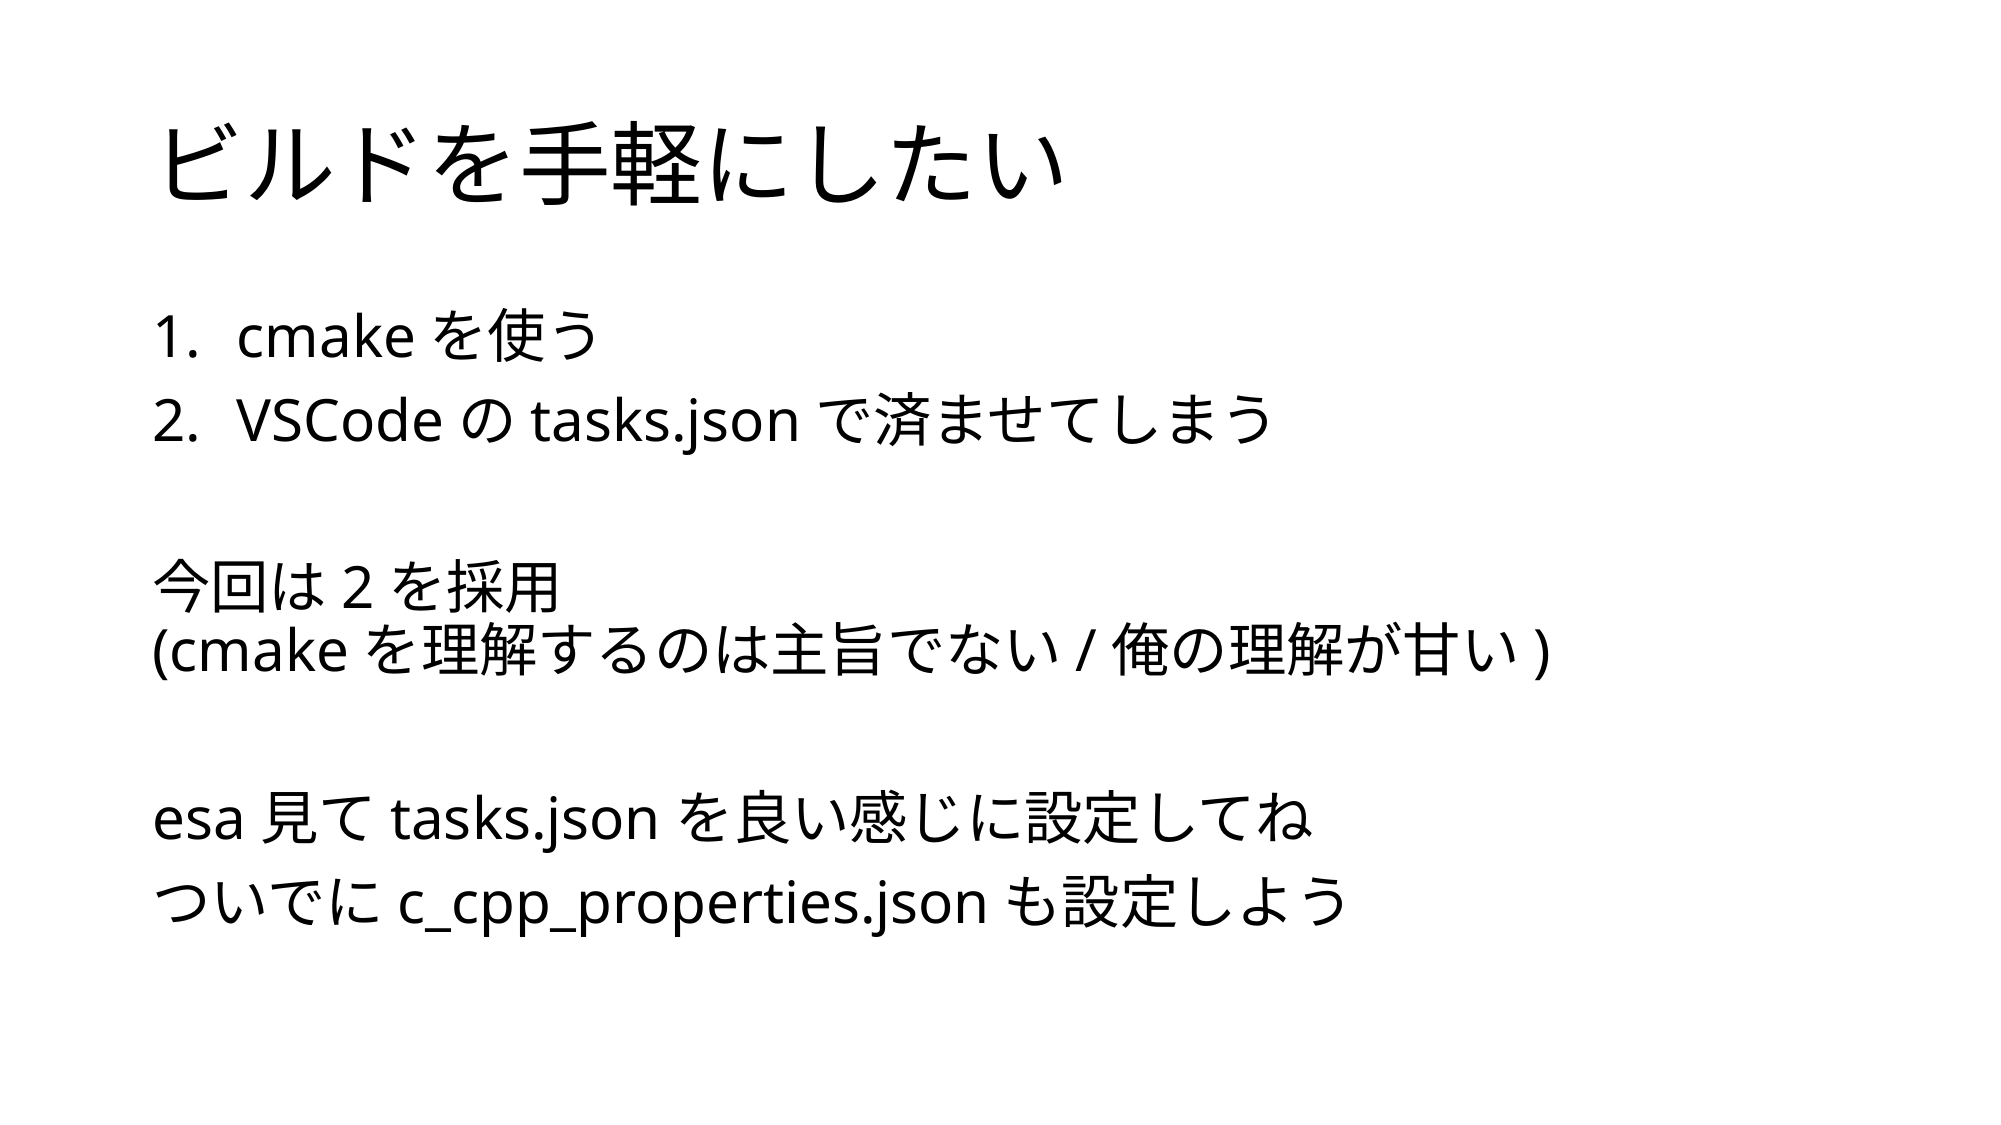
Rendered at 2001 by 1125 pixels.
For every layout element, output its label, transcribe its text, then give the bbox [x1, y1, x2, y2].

title ビルドを手軽にしたい [137, 59, 1863, 278]
list cmakeを使う VSCodeのtasks.jsonで済ませてしまう 今回は2を採用 (cmakeを理解するのは主旨でない/俺の理解が甘い) esa見てtasks.jsonを良い感じに設定してね ついでにc_cpp_properties.jsonも設定しよう [137, 299, 1863, 1014]
